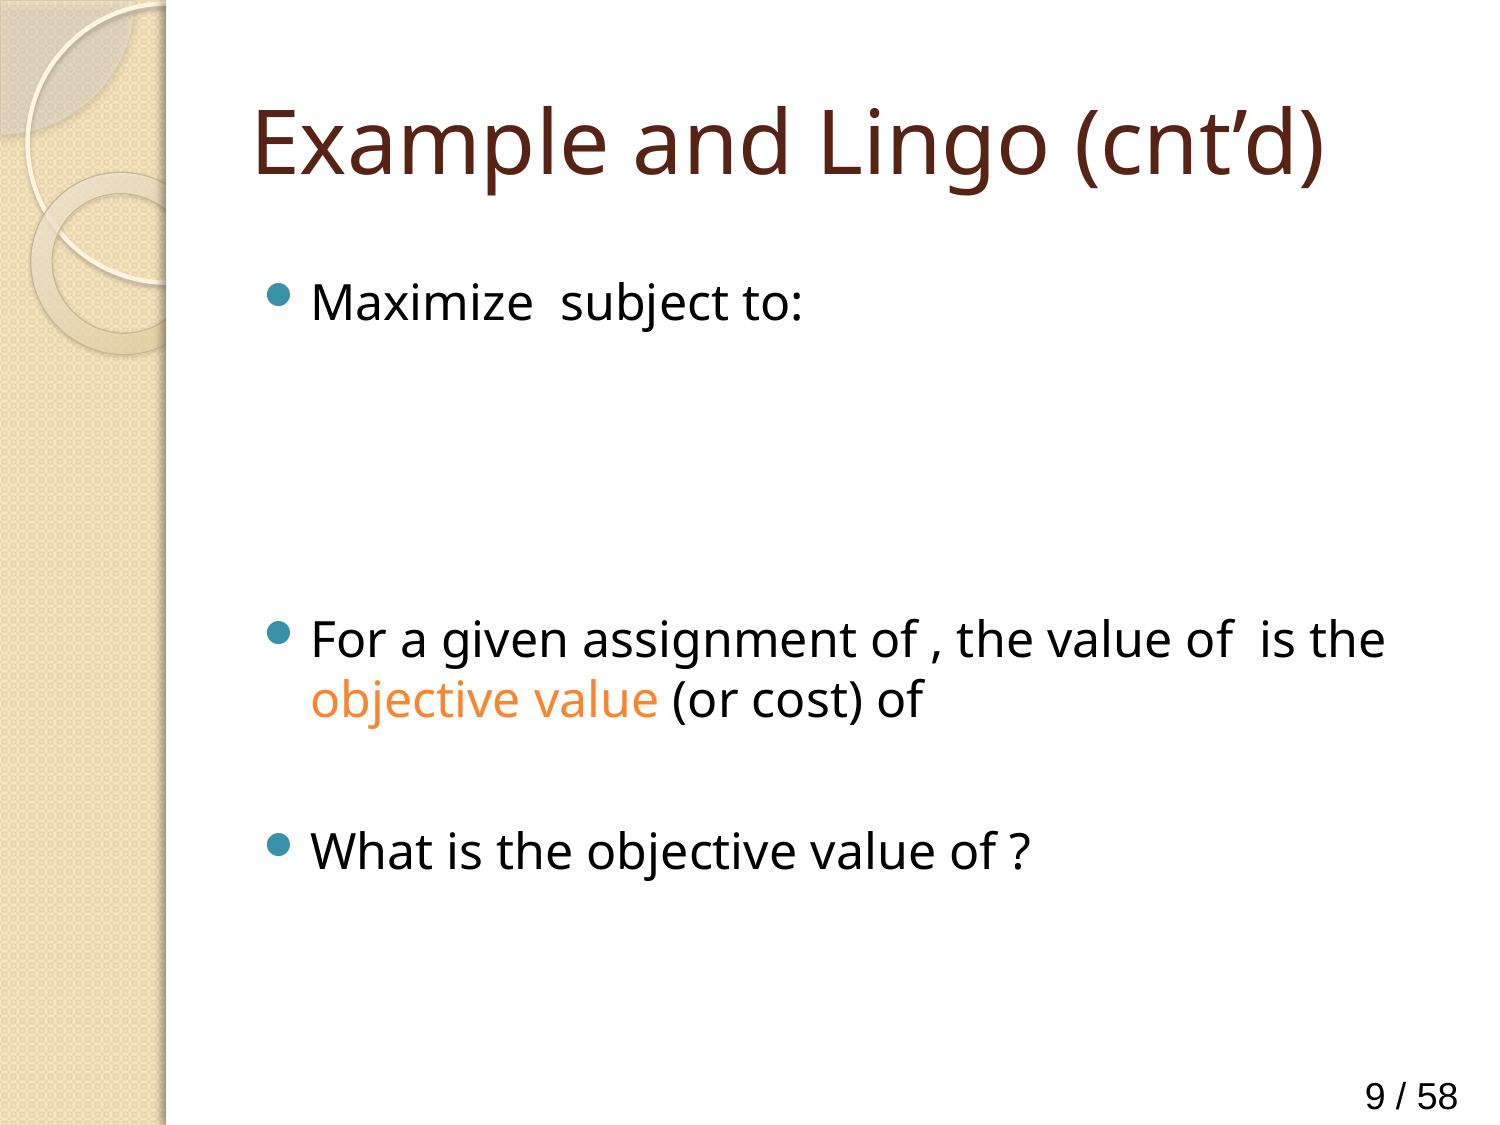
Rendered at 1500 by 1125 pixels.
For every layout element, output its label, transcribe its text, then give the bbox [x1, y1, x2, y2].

title Example and Lingo (cnt’d) [235, 45, 1466, 233]
